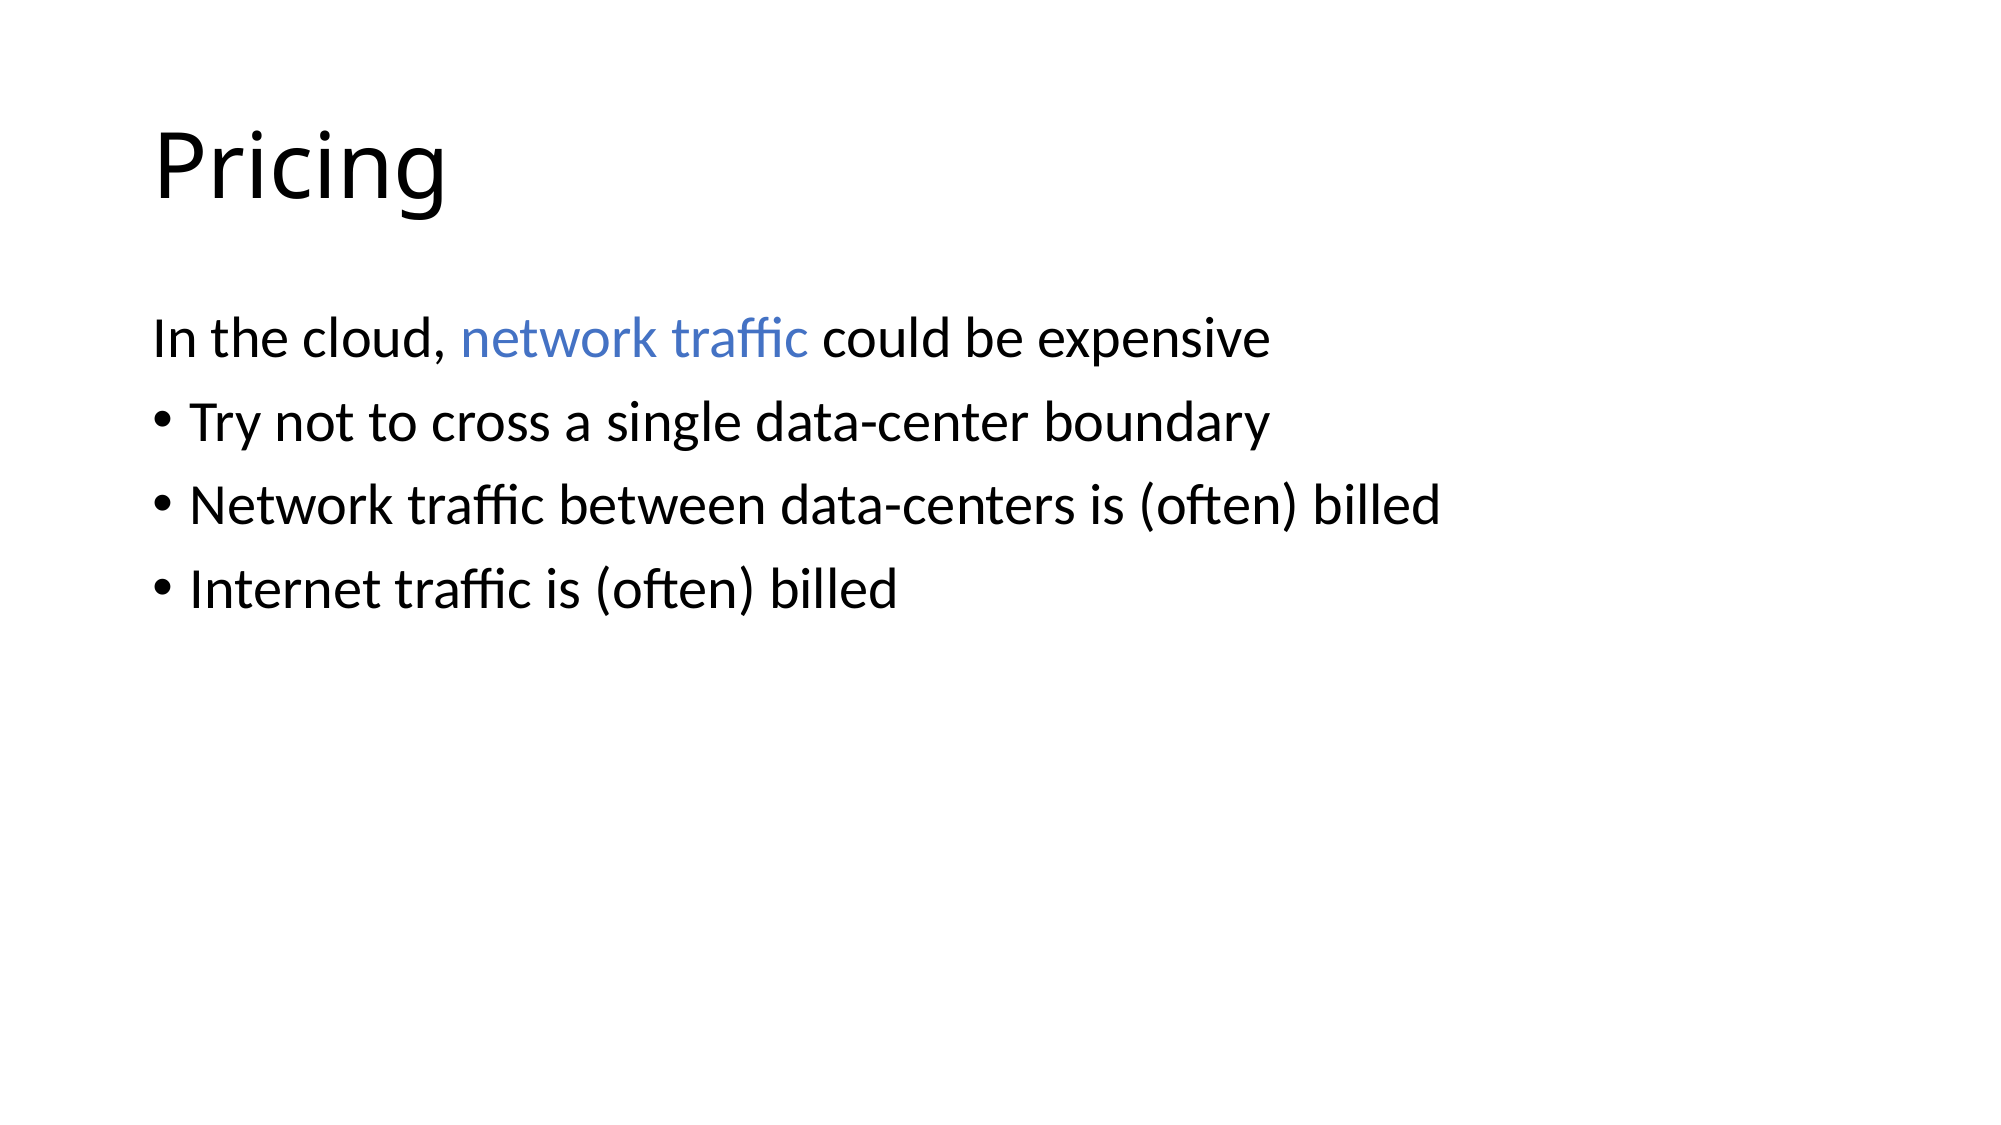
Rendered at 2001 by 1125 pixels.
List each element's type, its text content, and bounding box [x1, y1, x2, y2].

list In the cloud, network traffic could be expensive Try not to cross a single data-center boundary Network traffic between data-centers is (often) billed Internet traffic is (often) billed [137, 299, 1863, 1014]
title Pricing [137, 59, 1863, 278]
